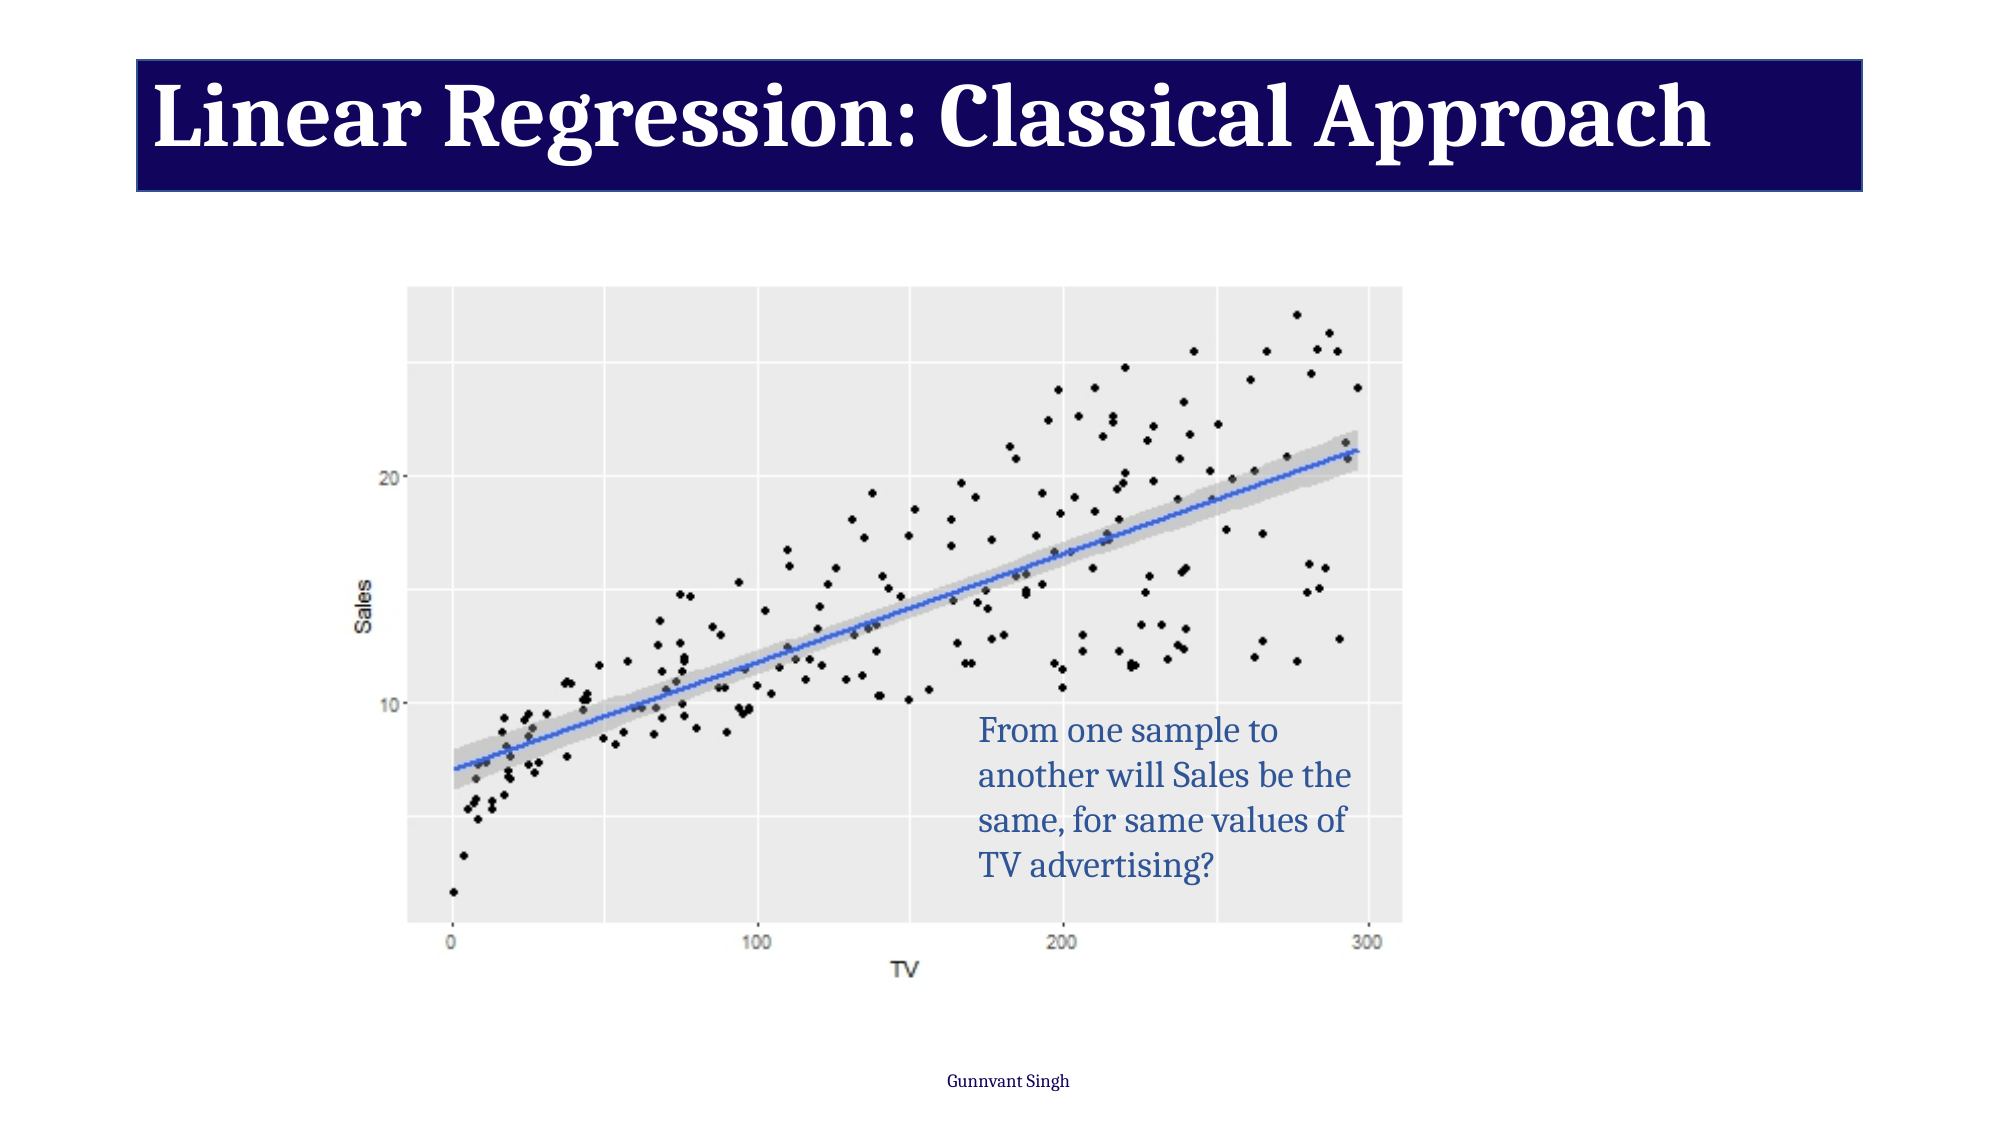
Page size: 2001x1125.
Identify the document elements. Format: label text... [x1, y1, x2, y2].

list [337, 277, 1415, 992]
title Linear Regression: Classical Approach [137, 59, 1863, 278]
